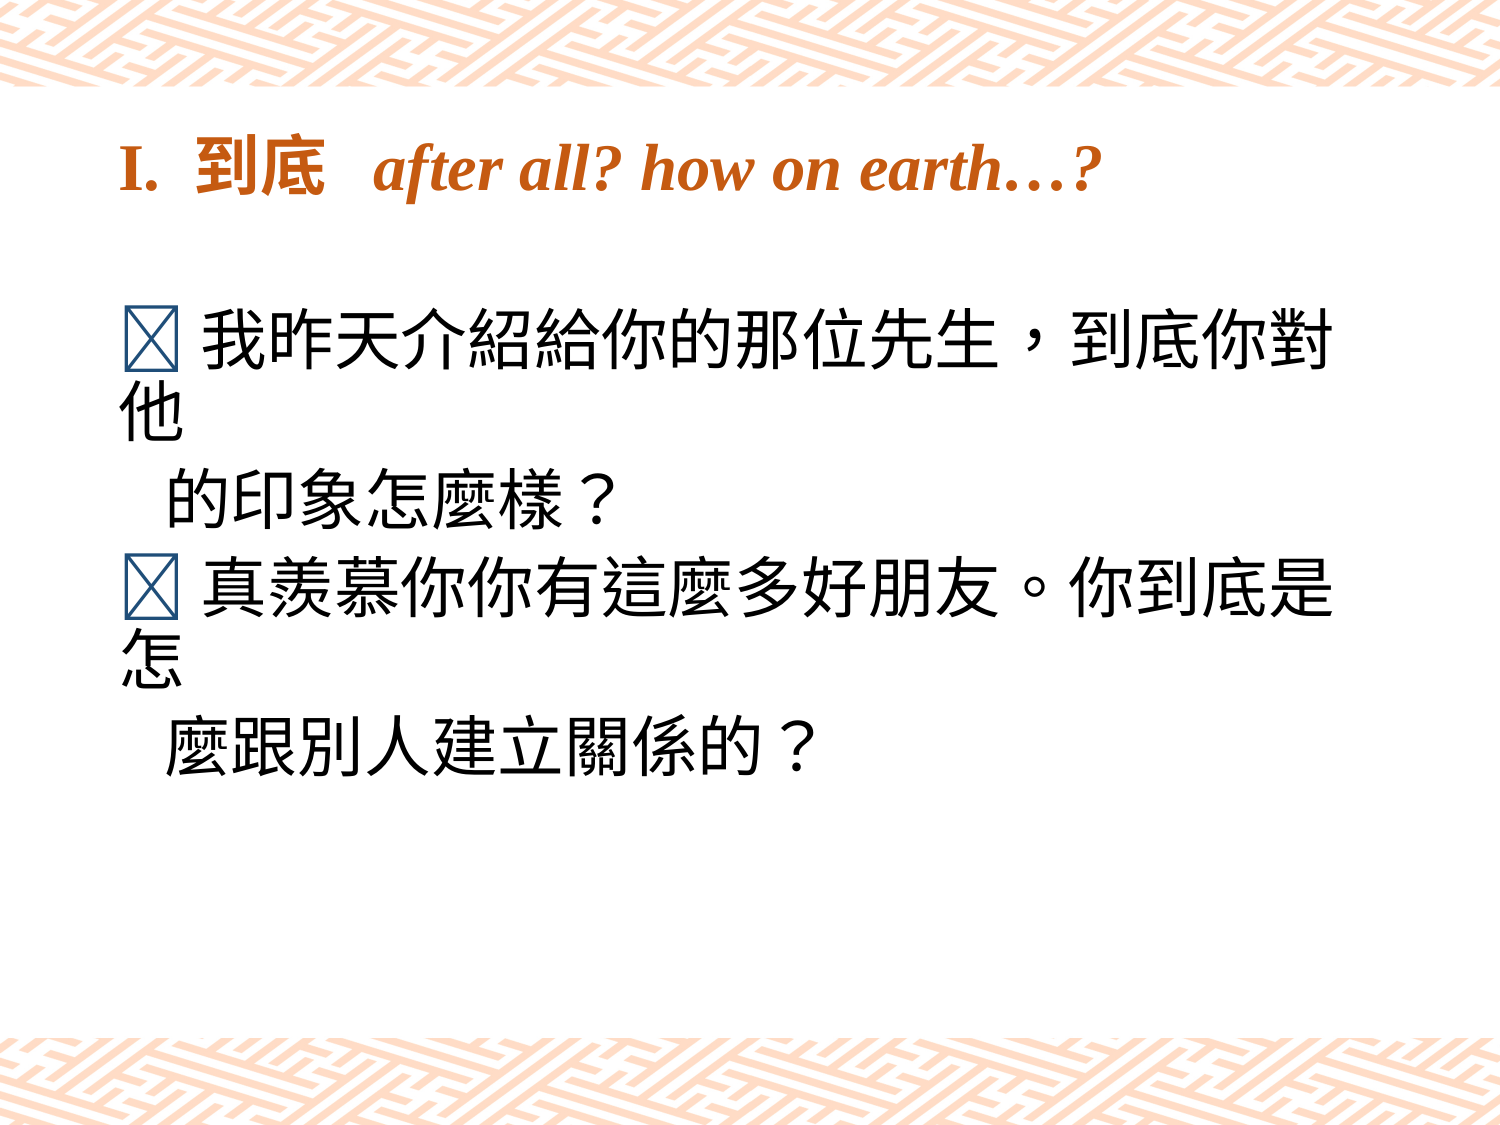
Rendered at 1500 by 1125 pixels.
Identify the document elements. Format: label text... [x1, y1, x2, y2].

list 我昨天介紹給你的那位先生，到底你對他 的印象怎麼樣？ 真羨慕你你有這麼多好朋友。你到底是怎 麼跟別人建立關係的？ [103, 299, 1397, 1014]
title I. 到底 after all? how on earth…? [103, 59, 1397, 278]
picture [0, 0, 1500, 1125]
